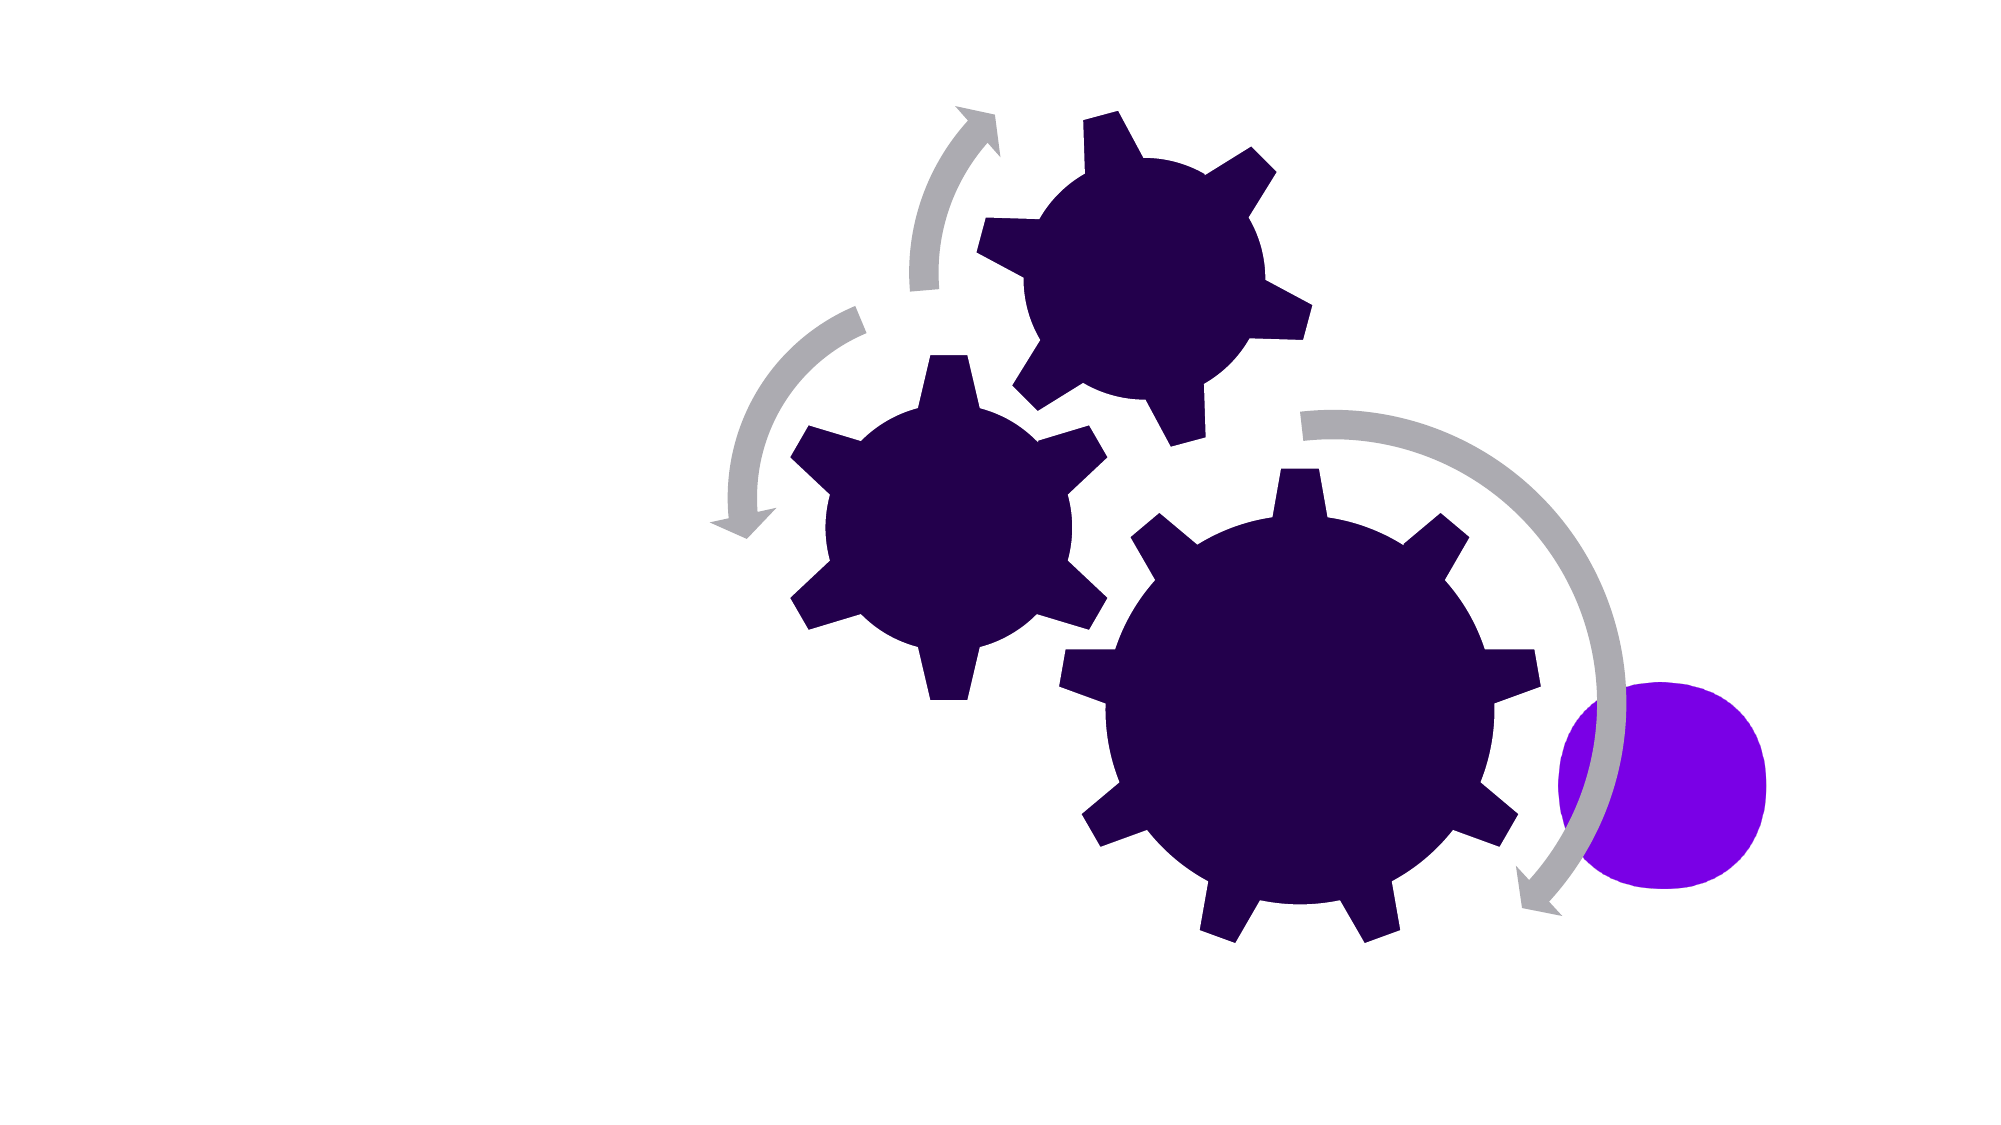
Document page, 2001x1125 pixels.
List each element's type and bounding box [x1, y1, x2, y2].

text_box [433, 65, 1767, 955]
